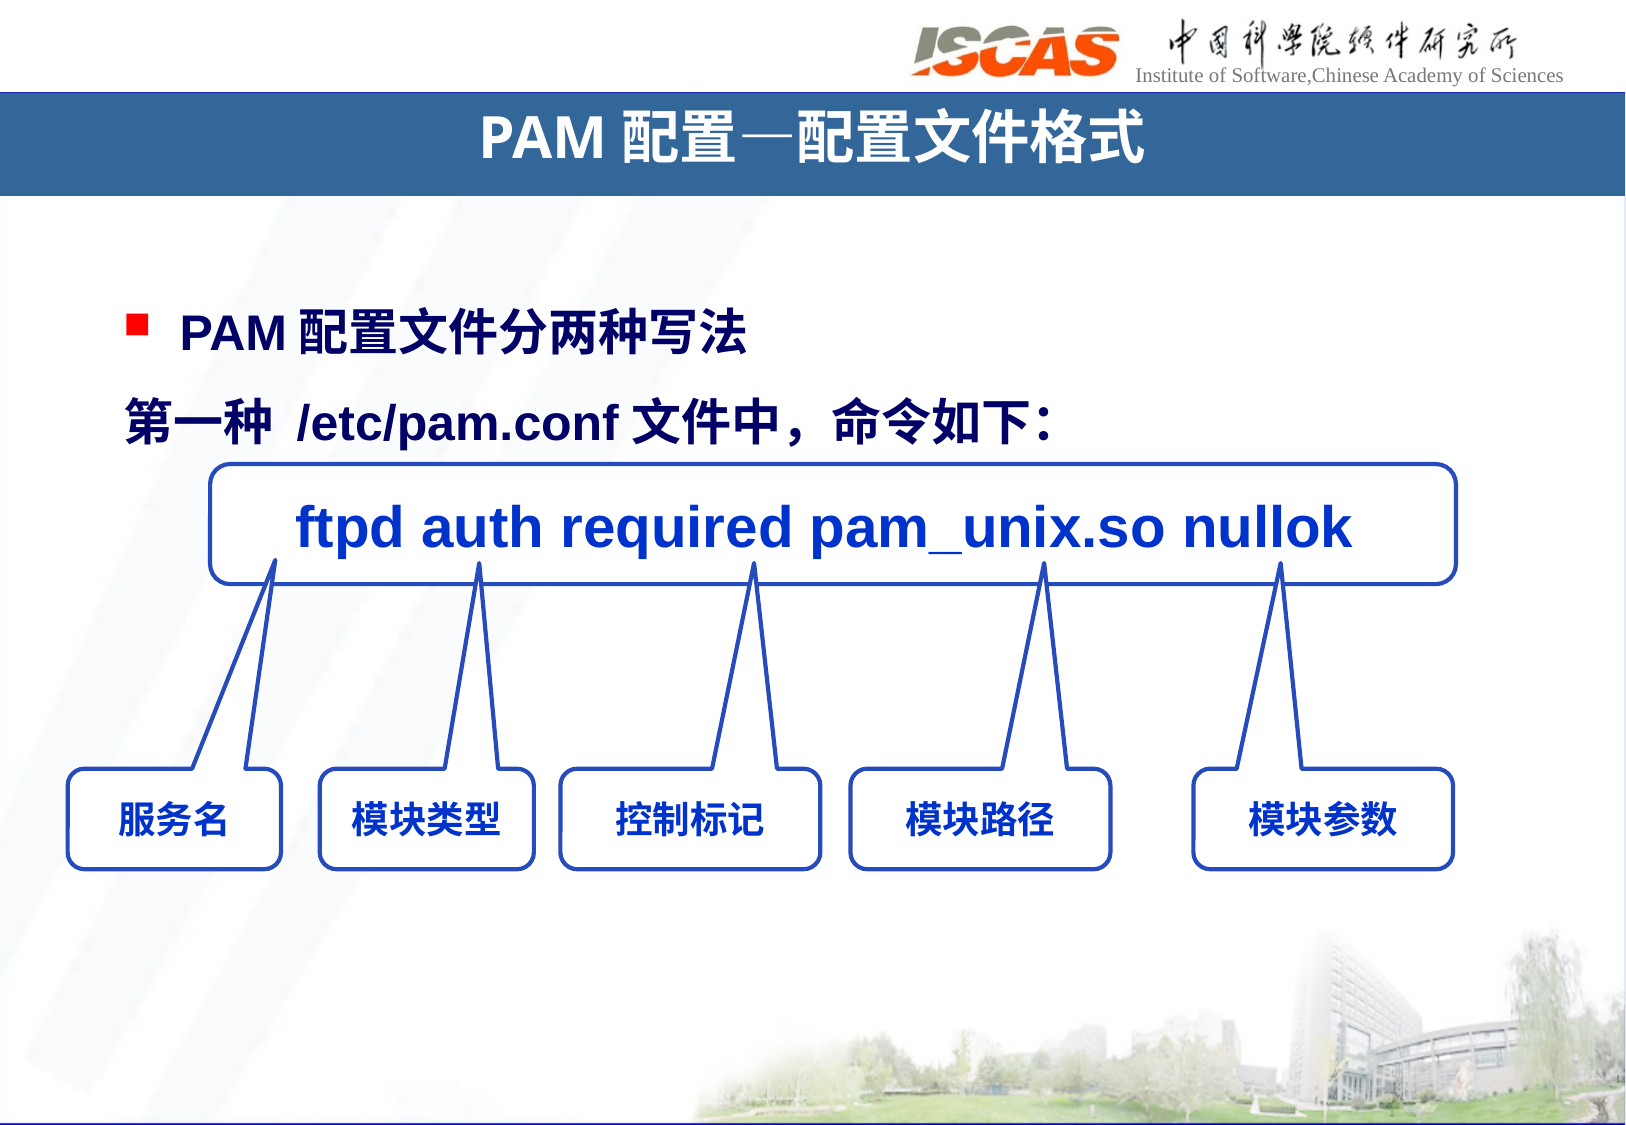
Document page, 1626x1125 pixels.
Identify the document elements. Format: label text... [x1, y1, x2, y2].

picture [1166, 15, 1519, 71]
picture [0, 92, 1626, 1125]
title PAM配置—配置文件格式 [0, 92, 1625, 196]
text_box 模块路径 [848, 560, 1113, 872]
text_box 控制标记 [558, 560, 823, 872]
text_box 服务名 [65, 557, 284, 872]
text_box ftpd auth required pam_unix.so nullok [207, 461, 1459, 587]
text_box 模块参数 [1191, 560, 1456, 872]
text_box PAM配置文件分两种写法 第一种 /etc/pam.conf文件中，命令如下： [108, 262, 1596, 458]
picture [907, 18, 1132, 87]
text_box 模块类型 [317, 560, 536, 872]
